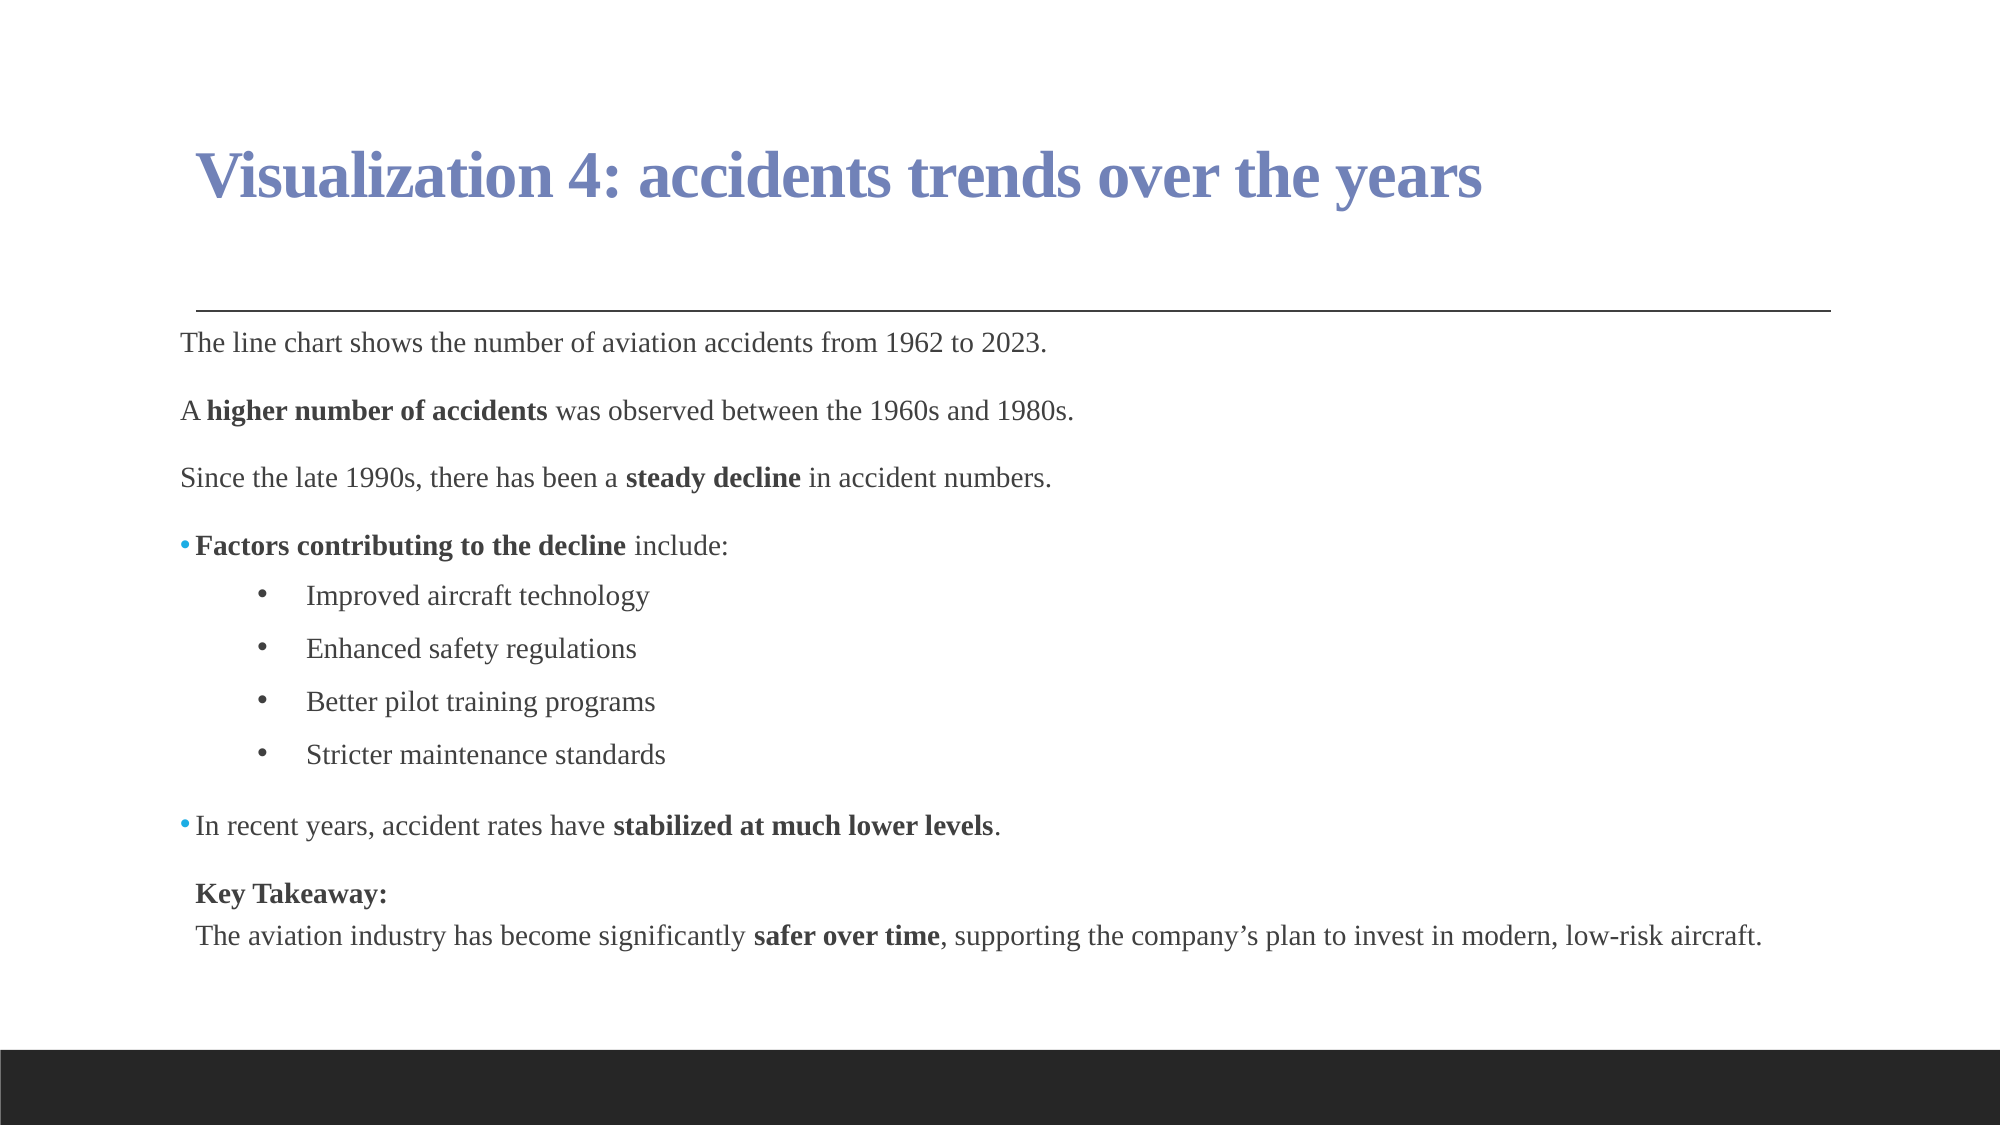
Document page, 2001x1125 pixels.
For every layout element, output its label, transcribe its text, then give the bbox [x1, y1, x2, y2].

title Visualization 4: accidents trends over the years [180, 162, 1830, 220]
list The line chart shows the number of aviation accidents from 1962 to 2023. A higher number of accidents was observed between the 1960s and 1980s. Since the late 1990s, there has been a steady decline in accident numbers. Factors contributing to the decline include: Improved aircraft technology Enhanced safety regulations Better pilot training programs Stricter maintenance standards In recent years, accident rates have stabilized at much lower levels. Key Takeaway: The aviation industry has become significantly safer over time, supporting the company’s plan to invest in modern, low-risk aircraft. [180, 308, 1830, 963]
